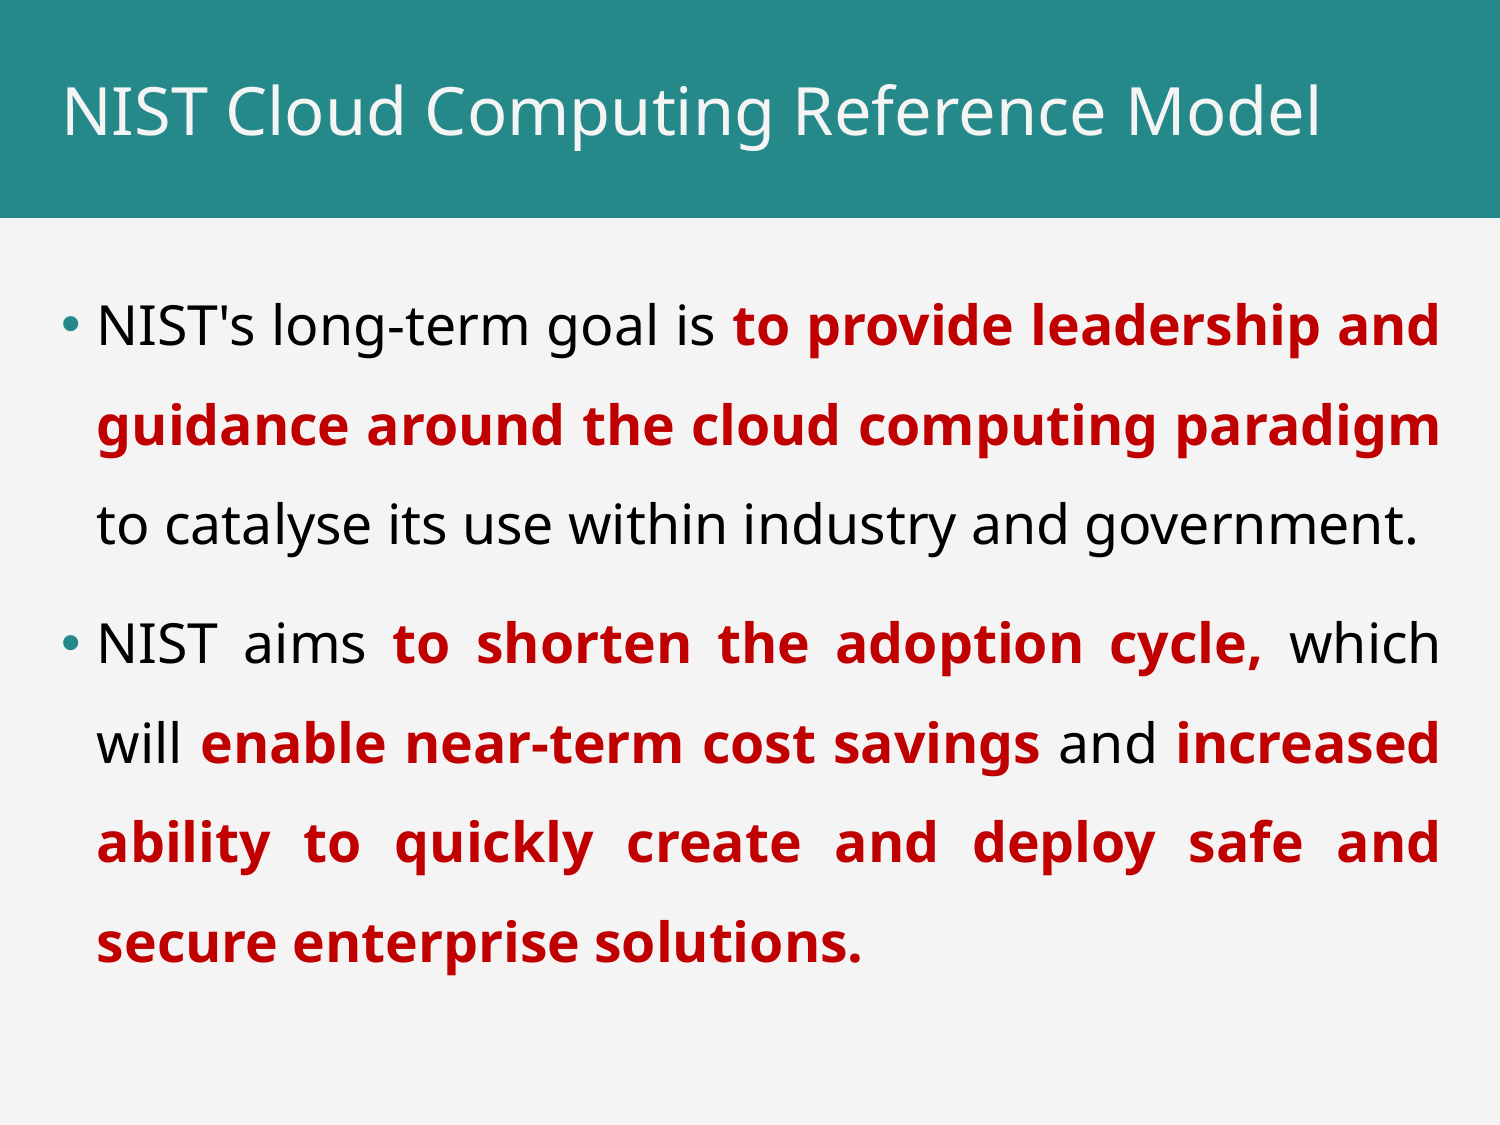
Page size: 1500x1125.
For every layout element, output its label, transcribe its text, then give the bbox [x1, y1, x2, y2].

list NIST's long-term goal is to provide leadership and guidance around the cloud computing paradigm to catalyse its use within industry and government. NIST aims to shorten the adoption cycle, which will enable near-term cost savings and increased ability to quickly create and deploy safe and secure enterprise solutions. [46, 249, 1458, 1014]
text_box NIST Cloud Computing Reference Model [46, 0, 1448, 218]
